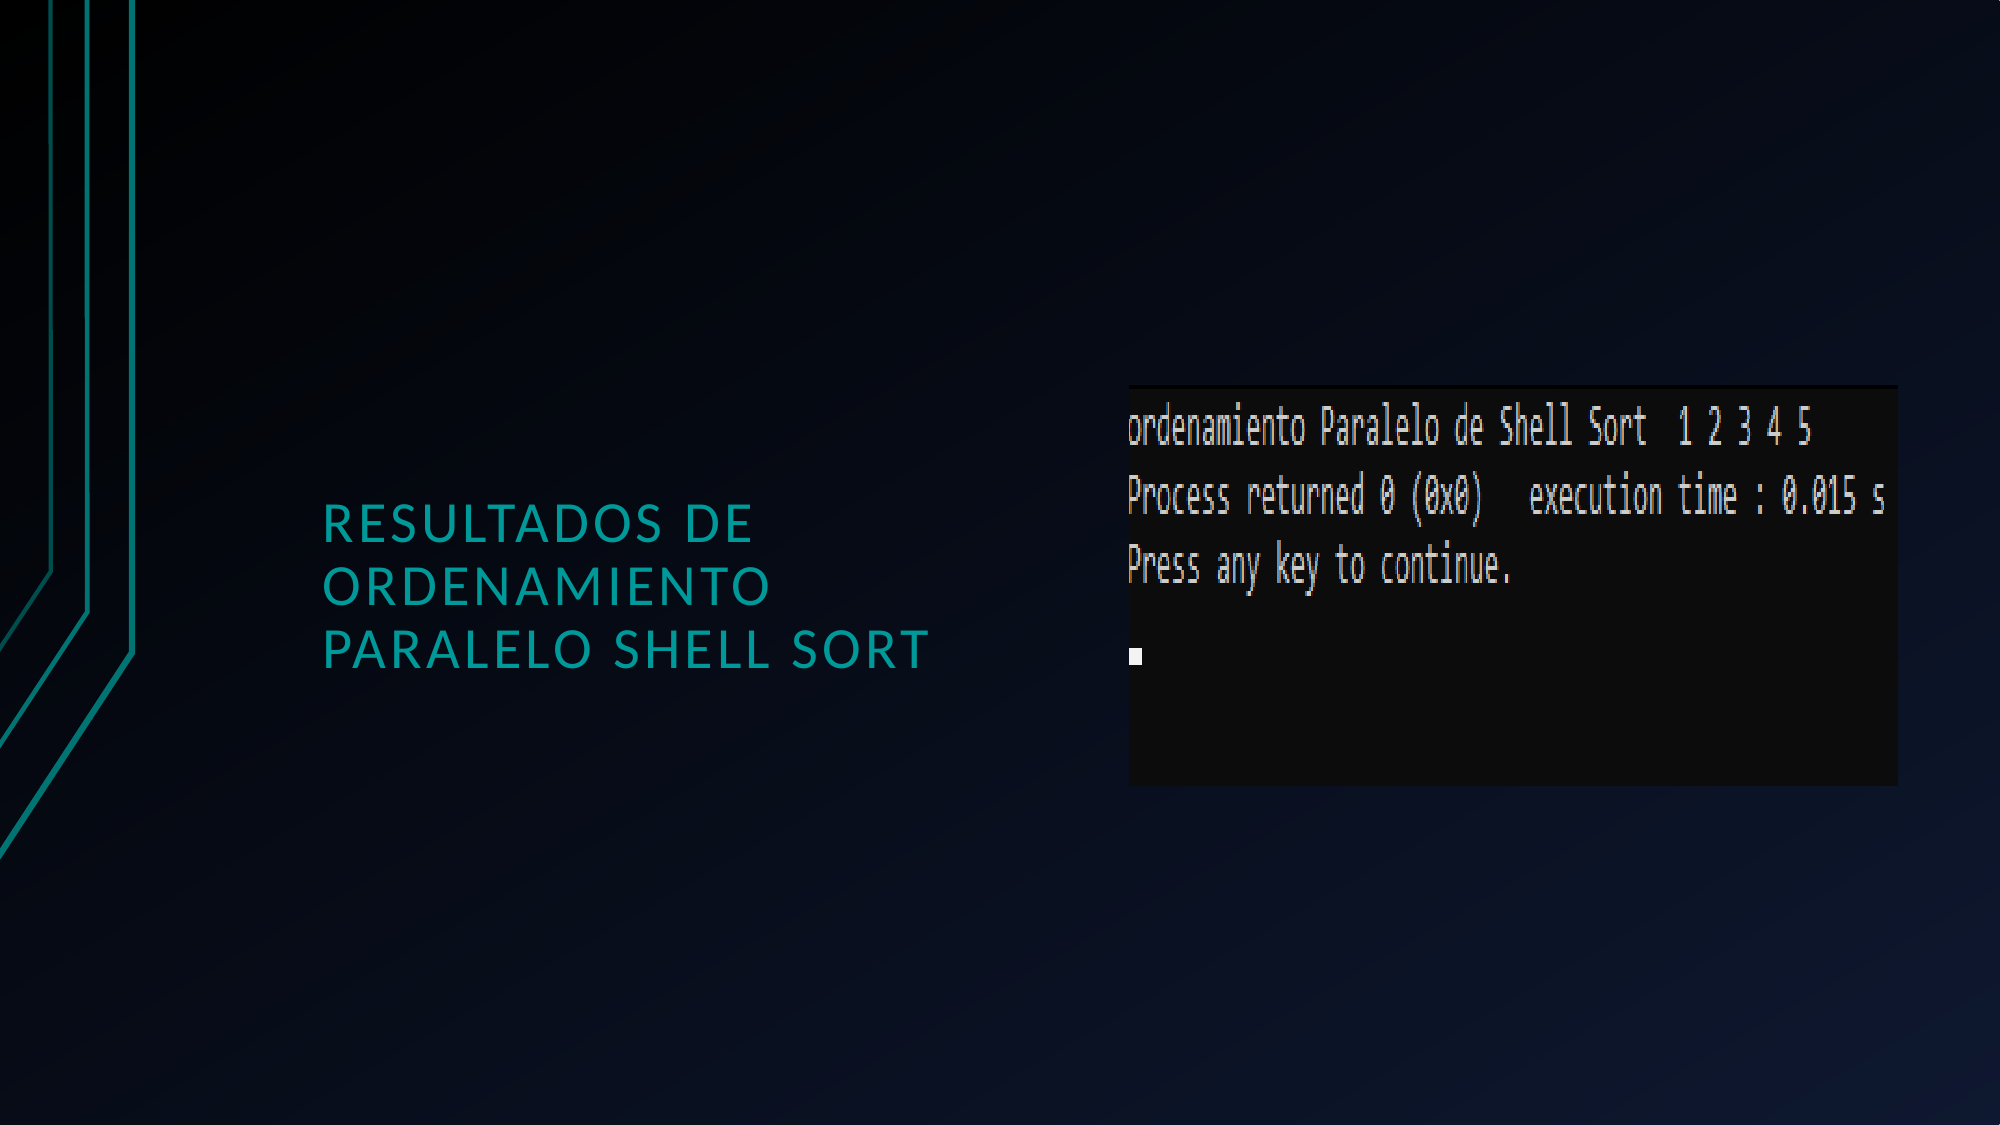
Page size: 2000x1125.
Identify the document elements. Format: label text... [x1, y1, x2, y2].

title Resultados de ordenamiento paralelo Shell sort [302, 290, 970, 691]
picture [1129, 385, 1898, 786]
